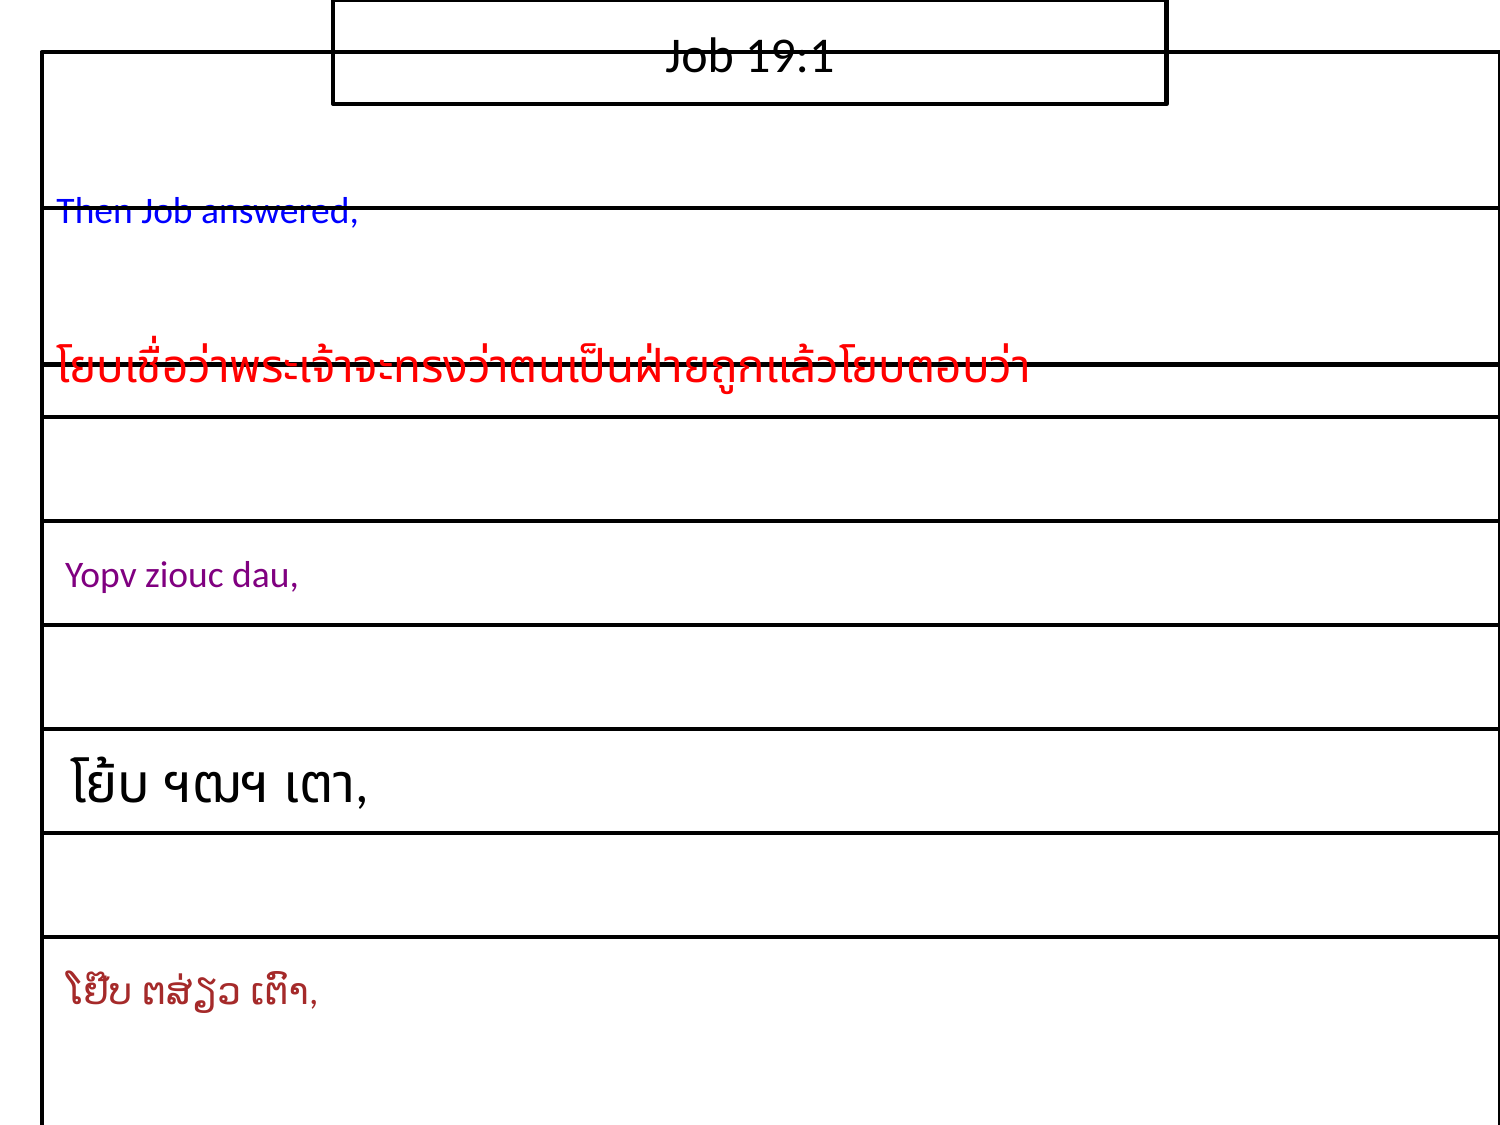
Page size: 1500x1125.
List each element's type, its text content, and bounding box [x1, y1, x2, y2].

text_box Job 19:1 [331, 0, 1169, 50]
text_box โย้บ ฯฒฯ เตา, [40, 623, 1500, 831]
text_box Then Job answered, [40, 50, 1500, 206]
text_box Yopv ziouc dau, [40, 415, 1500, 623]
text_box ໂຢ໊ບ ຕສ່ຽວ ເຕົາ, [40, 831, 1500, 1125]
text_box โยบ​เชื่อ​ว่า​พระ​เจ้า​จะ​ทรง​ว่า​ตน​เป็น​ฝ่าย​ถูกแล้ว​โยบต​อบ​ว่า [40, 206, 1500, 415]
